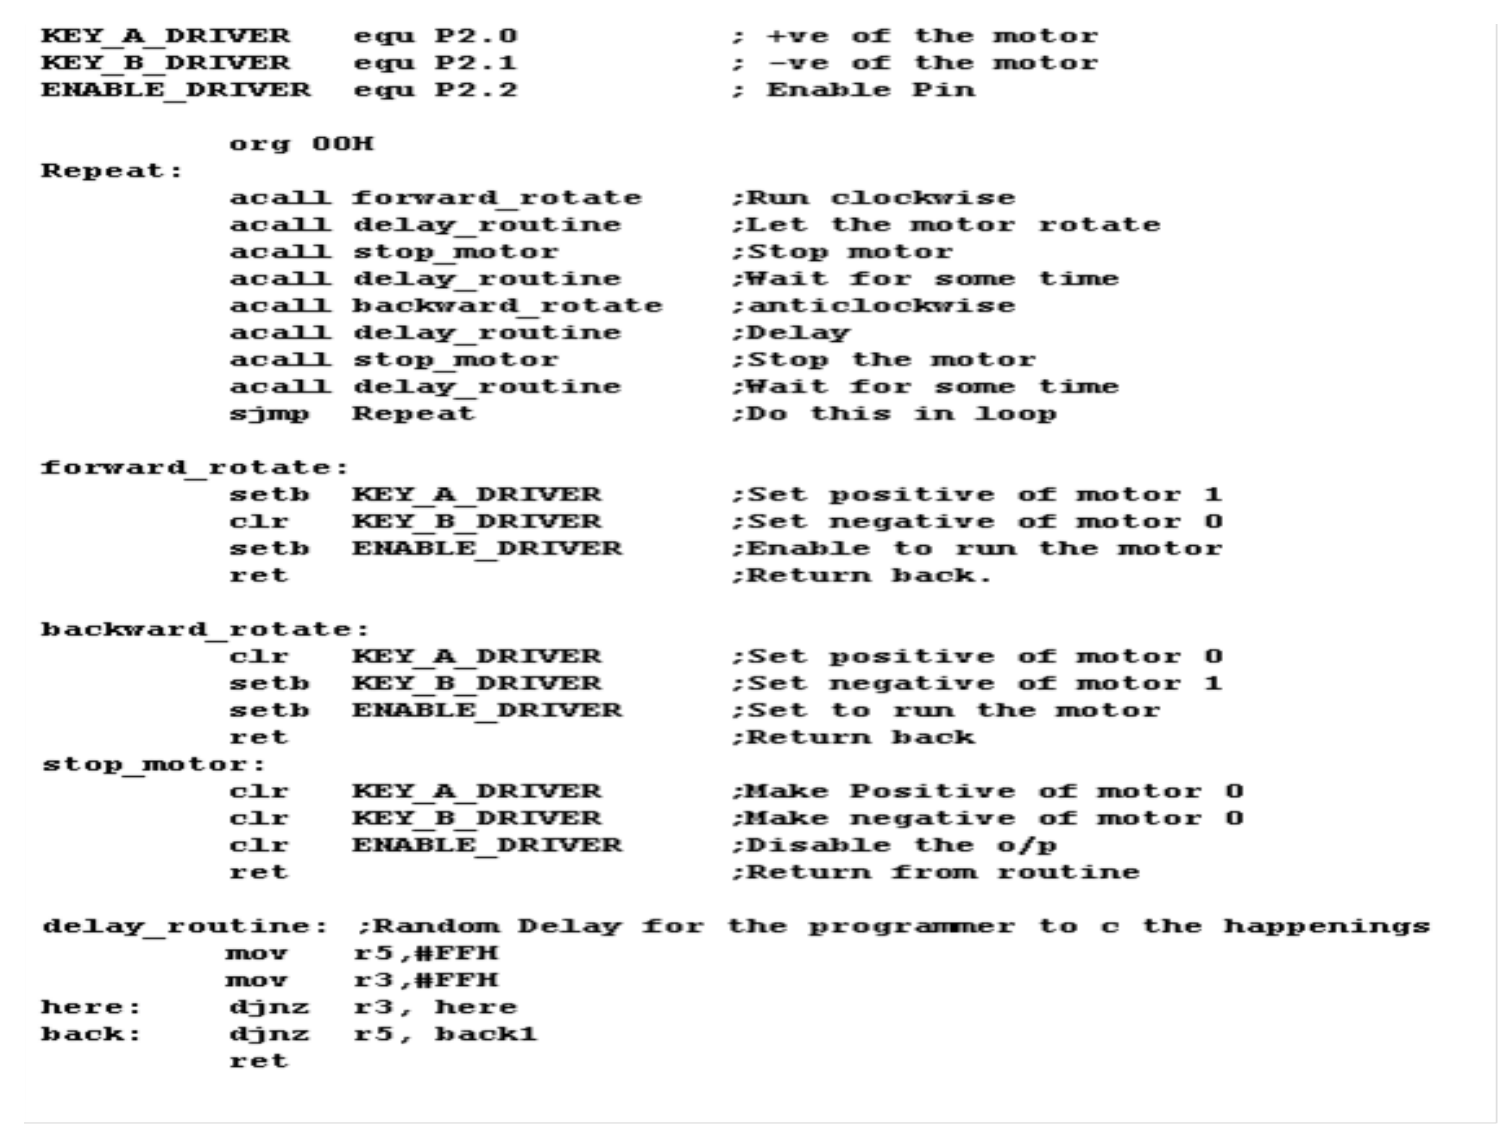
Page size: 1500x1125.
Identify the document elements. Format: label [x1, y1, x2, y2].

list [24, 24, 1500, 1125]
